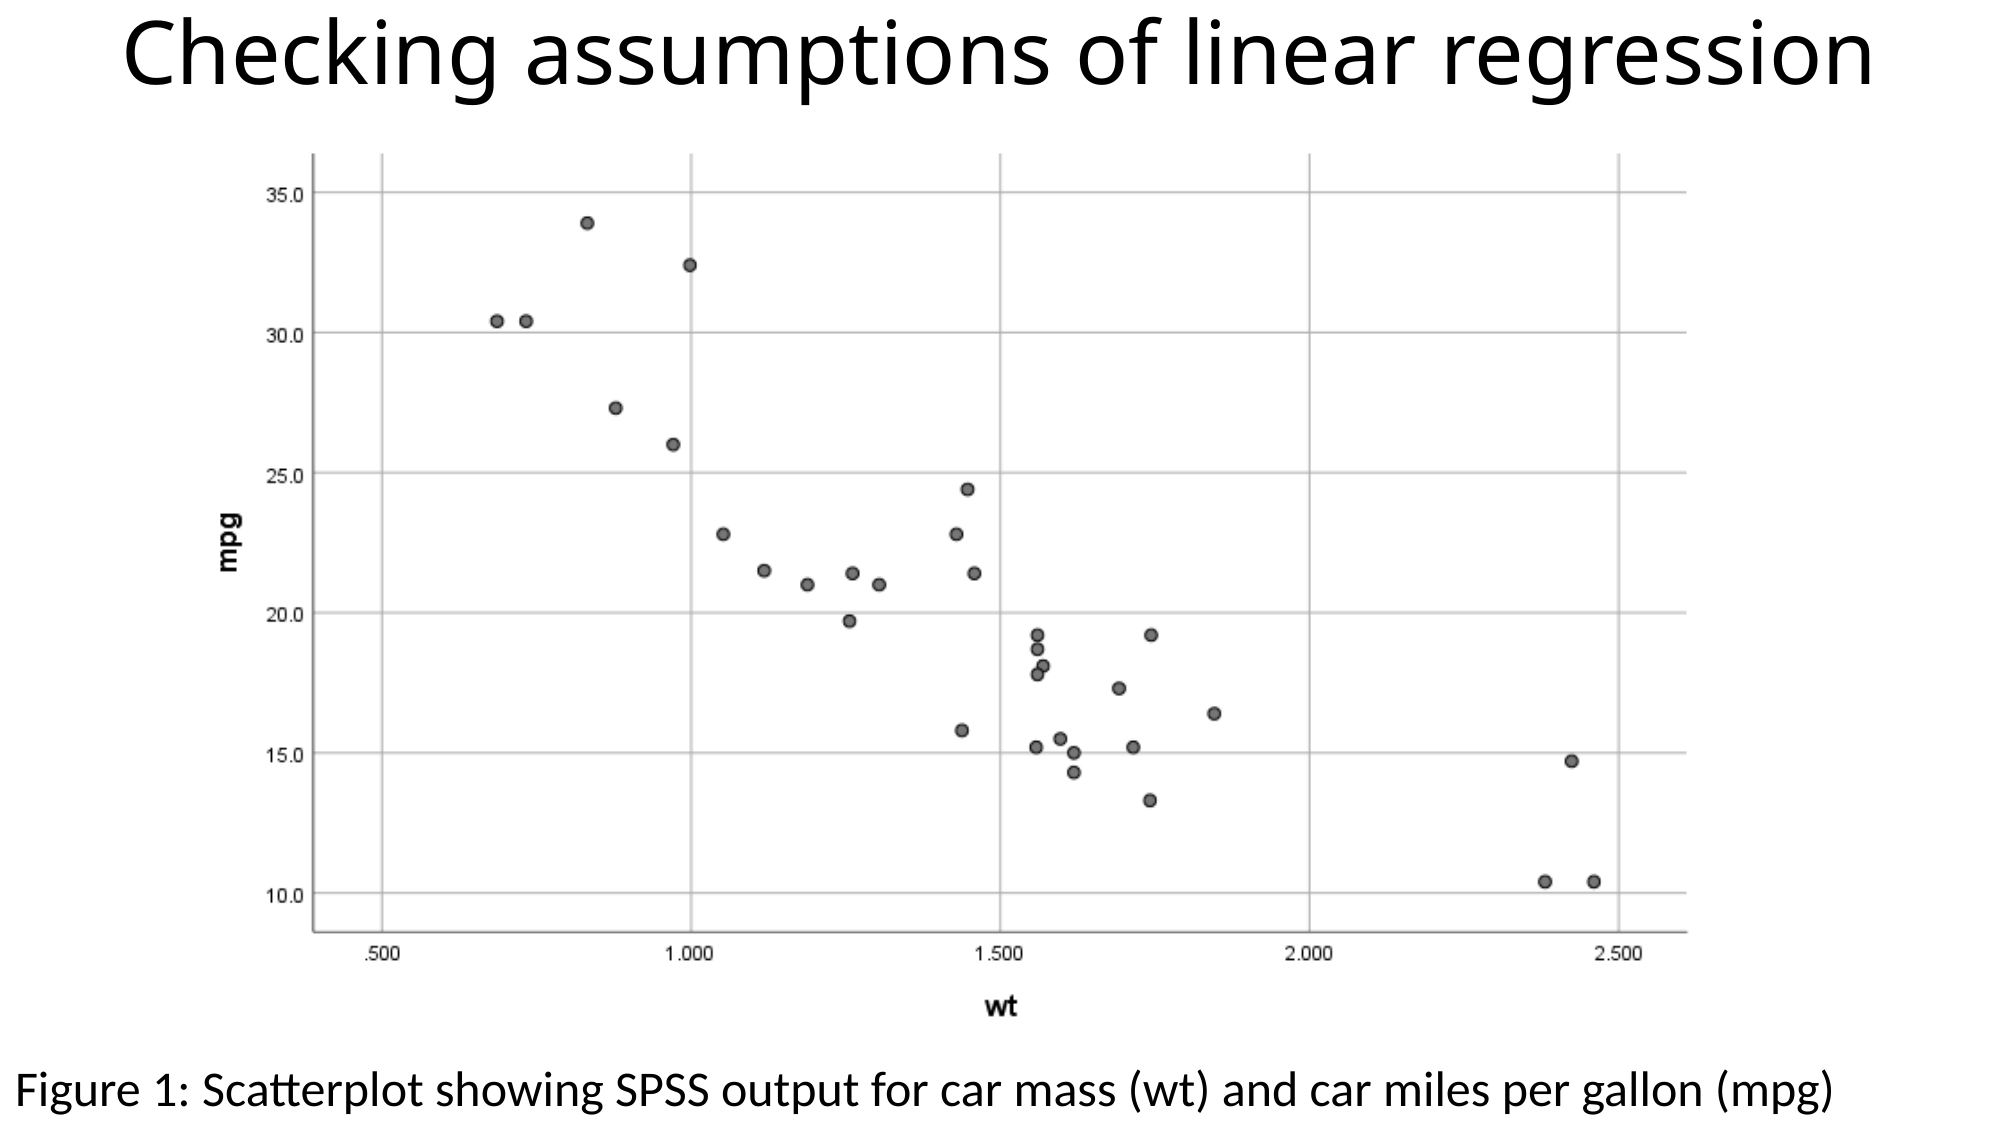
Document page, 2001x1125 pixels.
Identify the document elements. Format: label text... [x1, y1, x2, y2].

subtitle Figure 1: Scatterplot showing SPSS output for car mass (wt) and car miles per gallon (mpg) [0, 1055, 1977, 1125]
picture [194, 125, 1737, 1040]
title Checking assumptions of linear regression [0, 0, 2000, 112]
